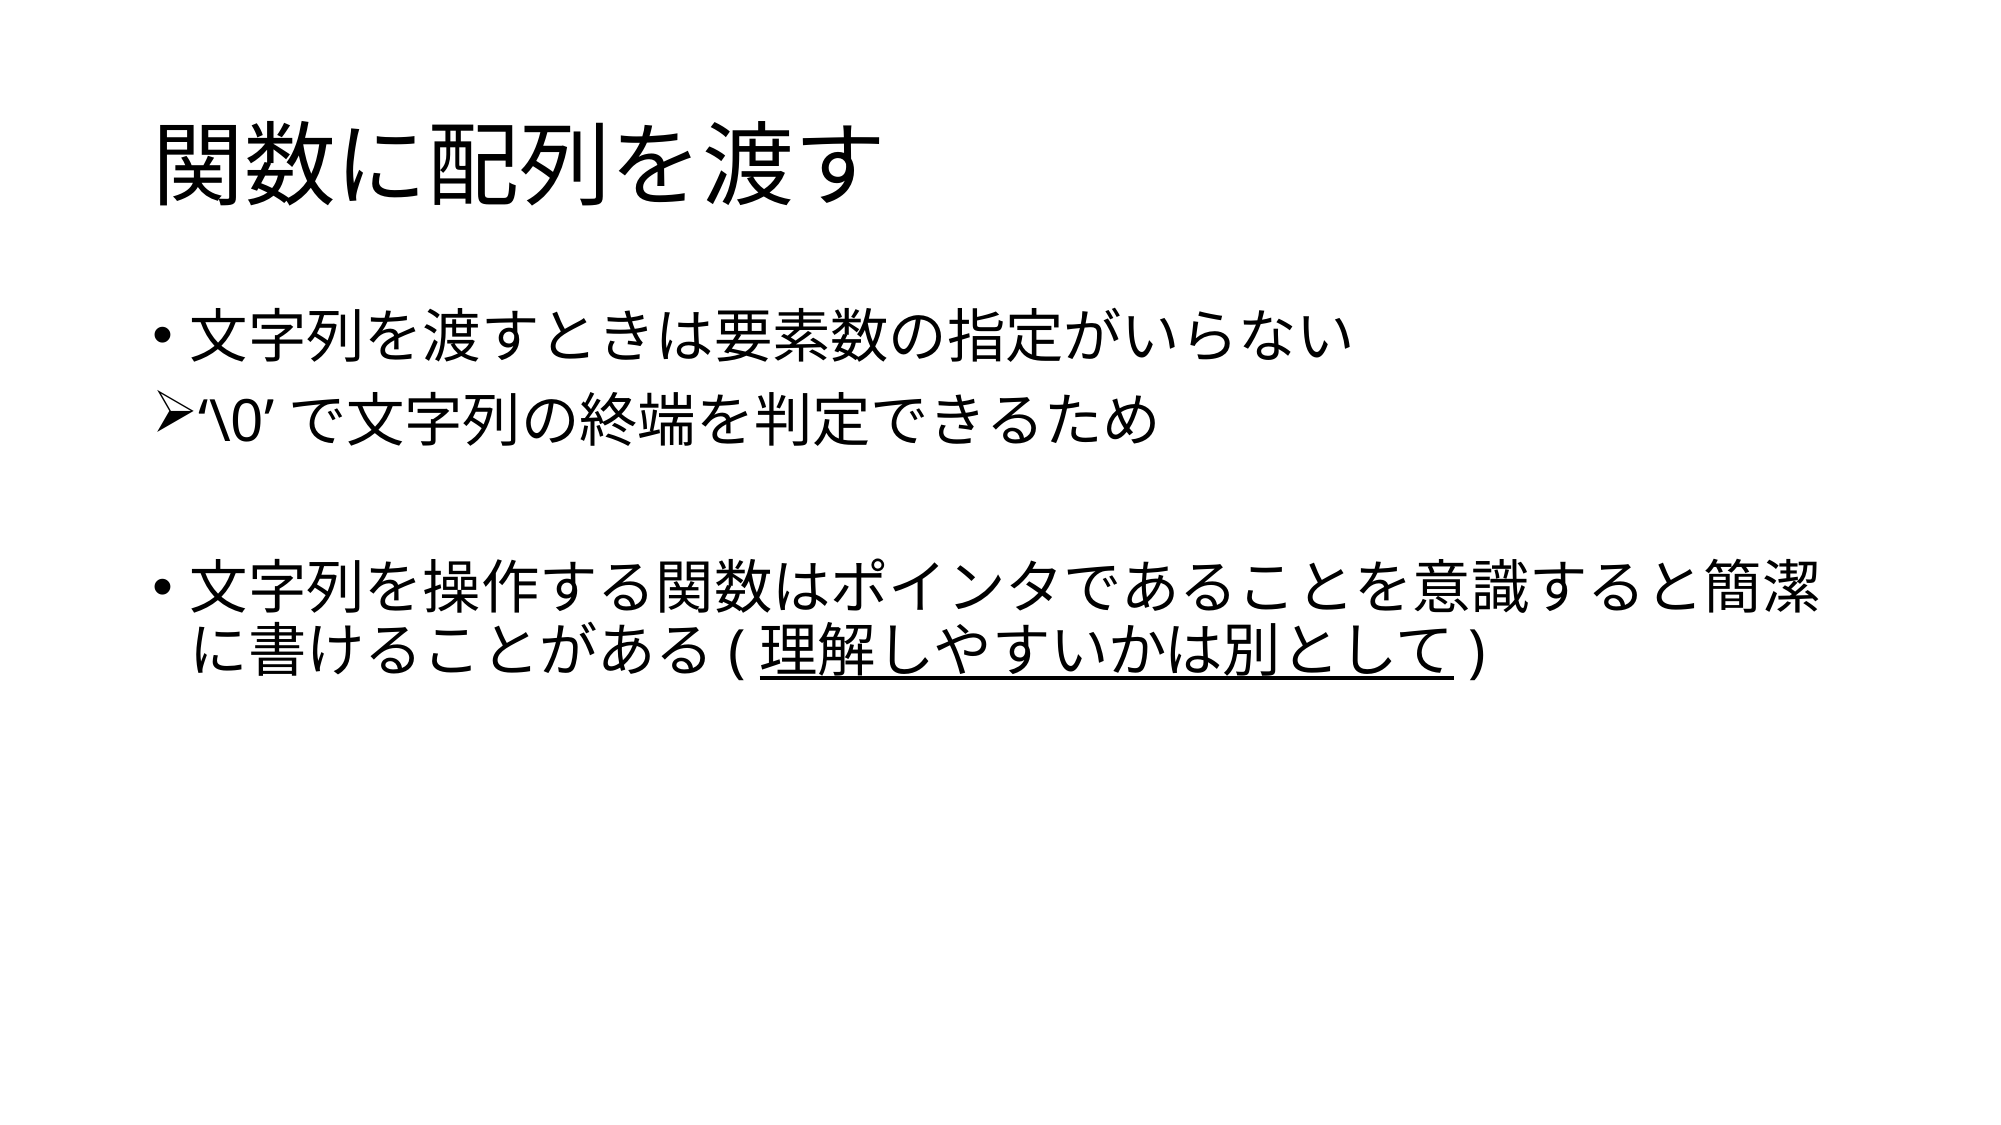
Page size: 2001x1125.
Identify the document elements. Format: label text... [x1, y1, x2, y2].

title 関数に配列を渡す [137, 59, 1863, 278]
list 文字列を渡すときは要素数の指定がいらない ‘\0’で文字列の終端を判定できるため 文字列を操作する関数はポインタであることを意識すると簡潔に書けることがある(理解しやすいかは別として) [137, 299, 1863, 1014]
